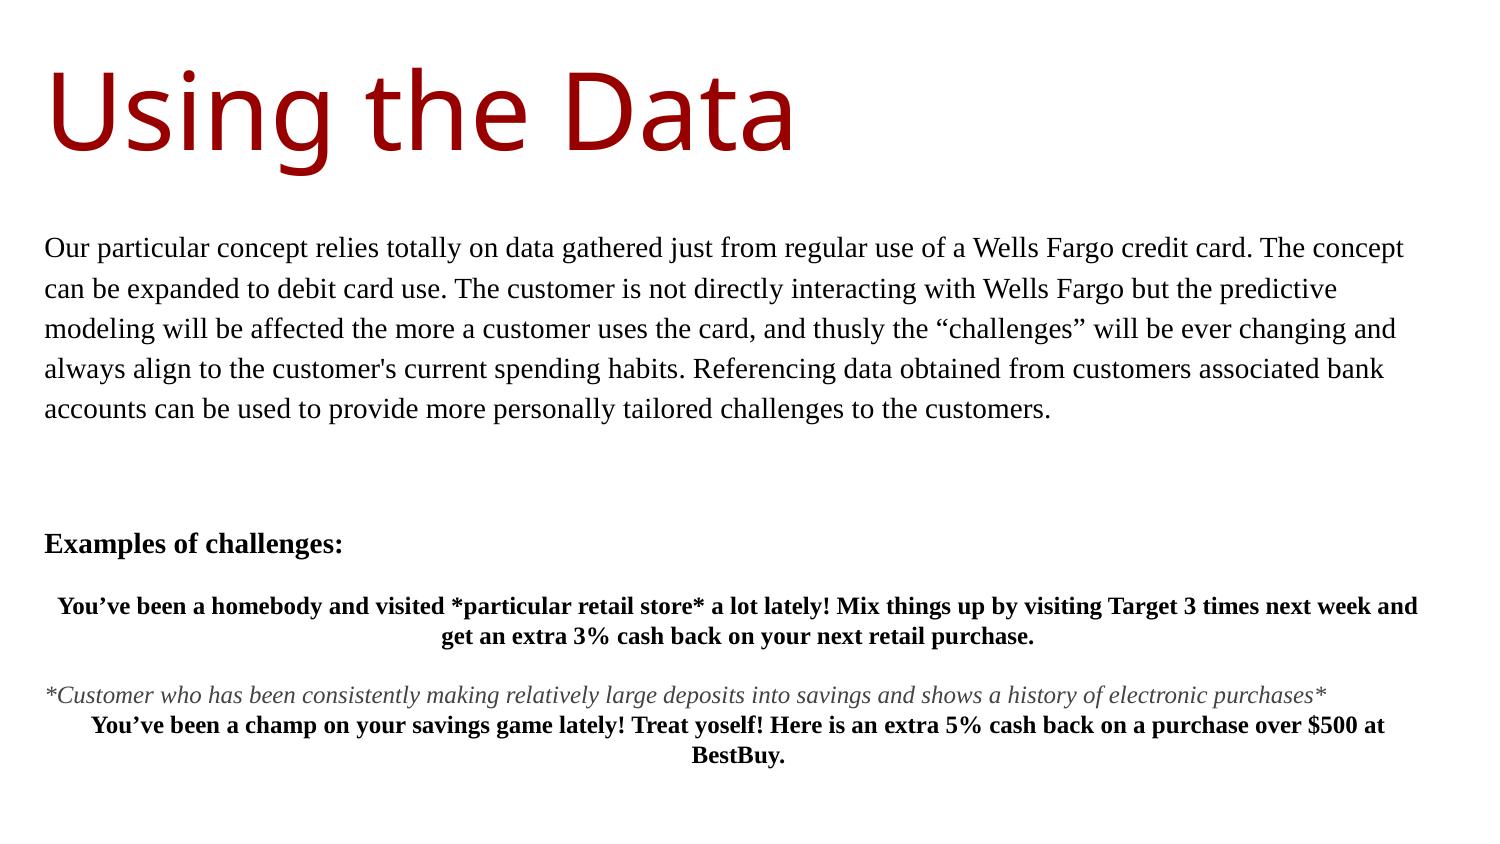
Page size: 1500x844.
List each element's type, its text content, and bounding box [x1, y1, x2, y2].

title Using the Data [29, 0, 1428, 188]
text_box Our particular concept relies totally on data gathered just from regular use of a Wells Fargo credit card. The concept can be expanded to debit card use. The customer is not directly interacting with Wells Fargo but the predictive modeling will be affected the more a customer uses the card, and thusly the “challenges” will be ever changing and always align to the customer's current spending habits. Referencing data obtained from customers associated bank accounts can be used to provide more personally tailored challenges to the customers. Examples of challenges: You’ve been a homebody and visited *particular retail store* a lot lately! Mix things up by visiting Target 3 times next week and get an extra 3% cash back on your next retail purchase. *Customer who has been consistently making relatively large deposits into savings and shows a history of electronic purchases* You’ve been a champ on your savings game lately! Treat yoself! Here is an extra 5% cash back on a purchase over $500 at BestBuy. [29, 208, 1448, 658]
